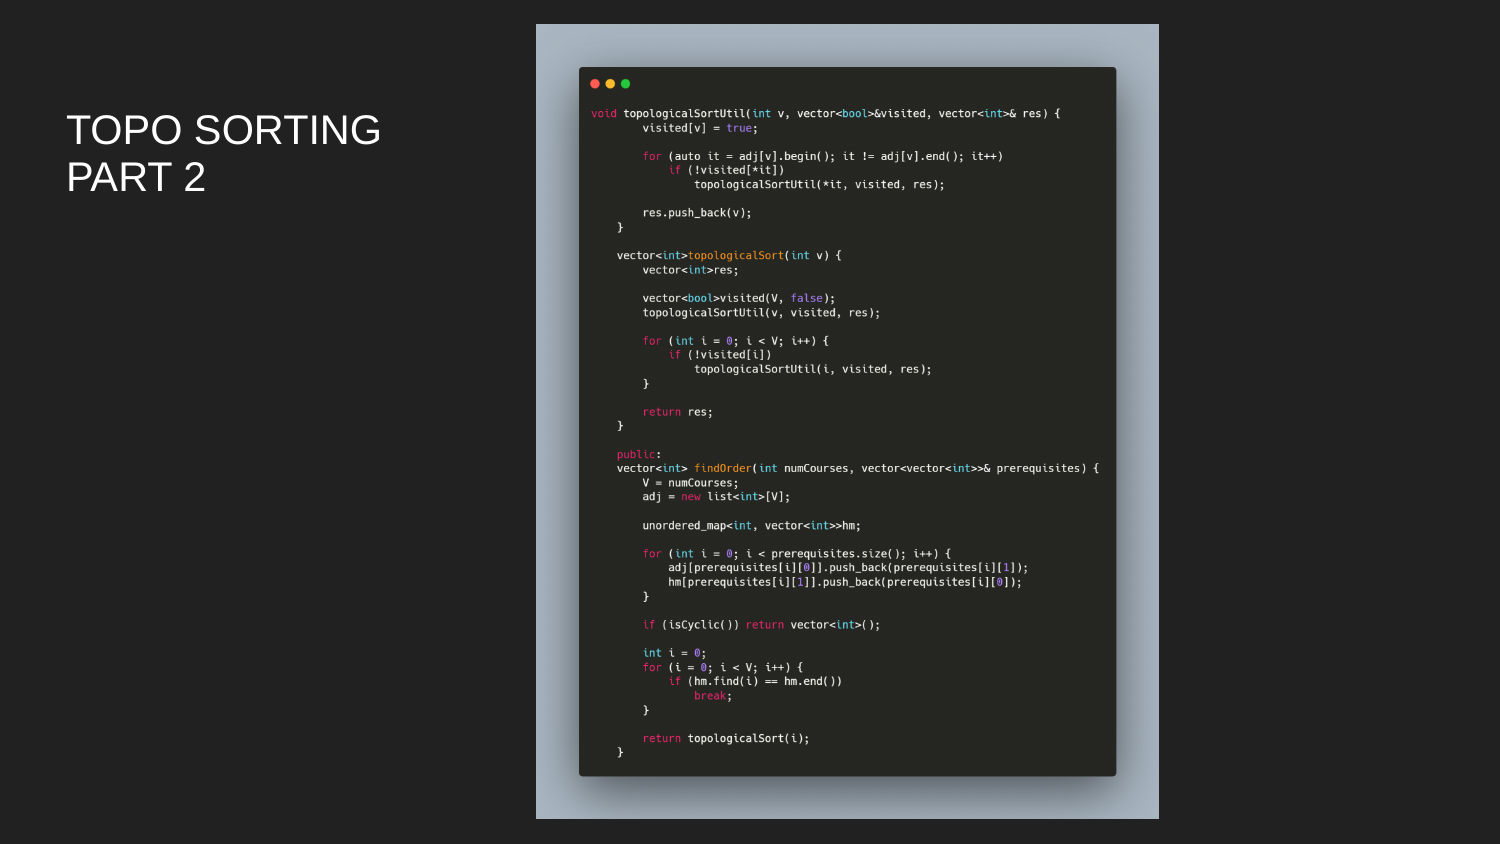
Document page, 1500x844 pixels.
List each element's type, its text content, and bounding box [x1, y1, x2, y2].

picture [536, 24, 1159, 819]
title TOPO SORTING PART 2 [51, 91, 512, 216]
